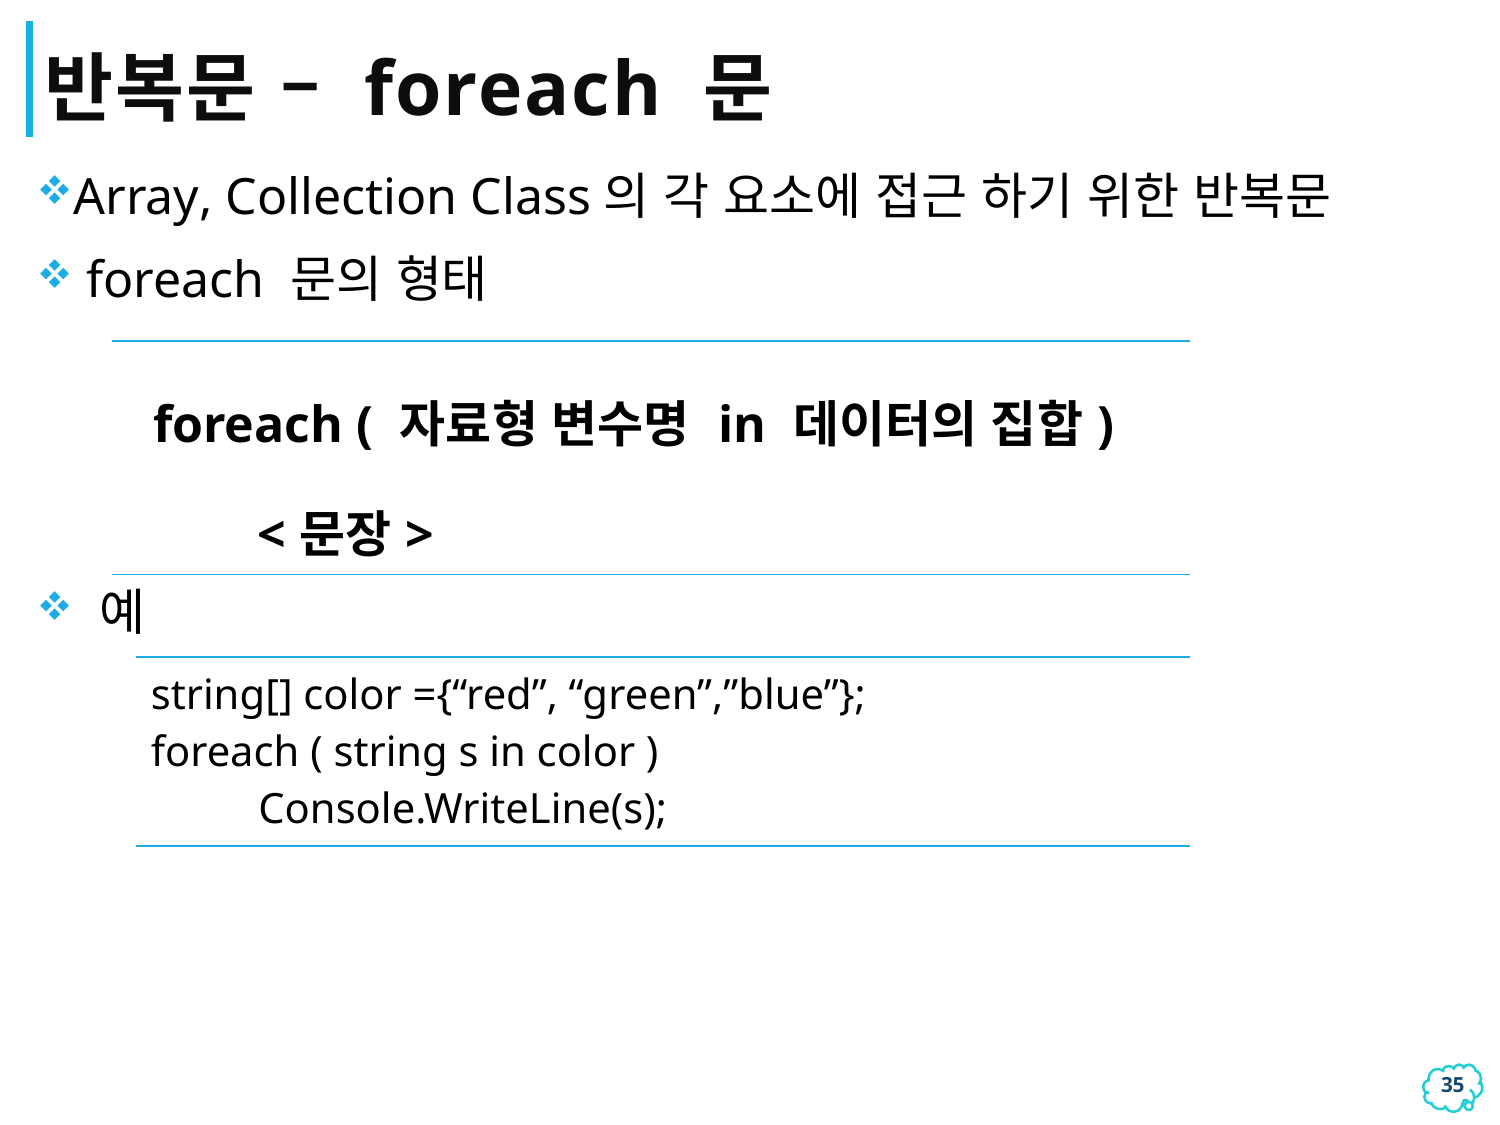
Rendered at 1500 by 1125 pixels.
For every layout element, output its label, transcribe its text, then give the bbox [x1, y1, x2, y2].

slide_number 34 [1385, 1059, 1480, 1111]
table_header string[] color ={“red”, “green”,”blue”}; foreach ( string s in color ) Console.WriteLine(s); [136, 658, 1190, 845]
list Array, Collection Class의 각 요소에 접근 하기 위한 반복문 foreach 문의 형태 예 [29, 163, 1471, 1086]
title 반복문 – foreach 문 [29, 21, 1226, 138]
table_header foreach ( 자료형 변수명 in 데이터의 집합) <문장> [112, 342, 1190, 574]
